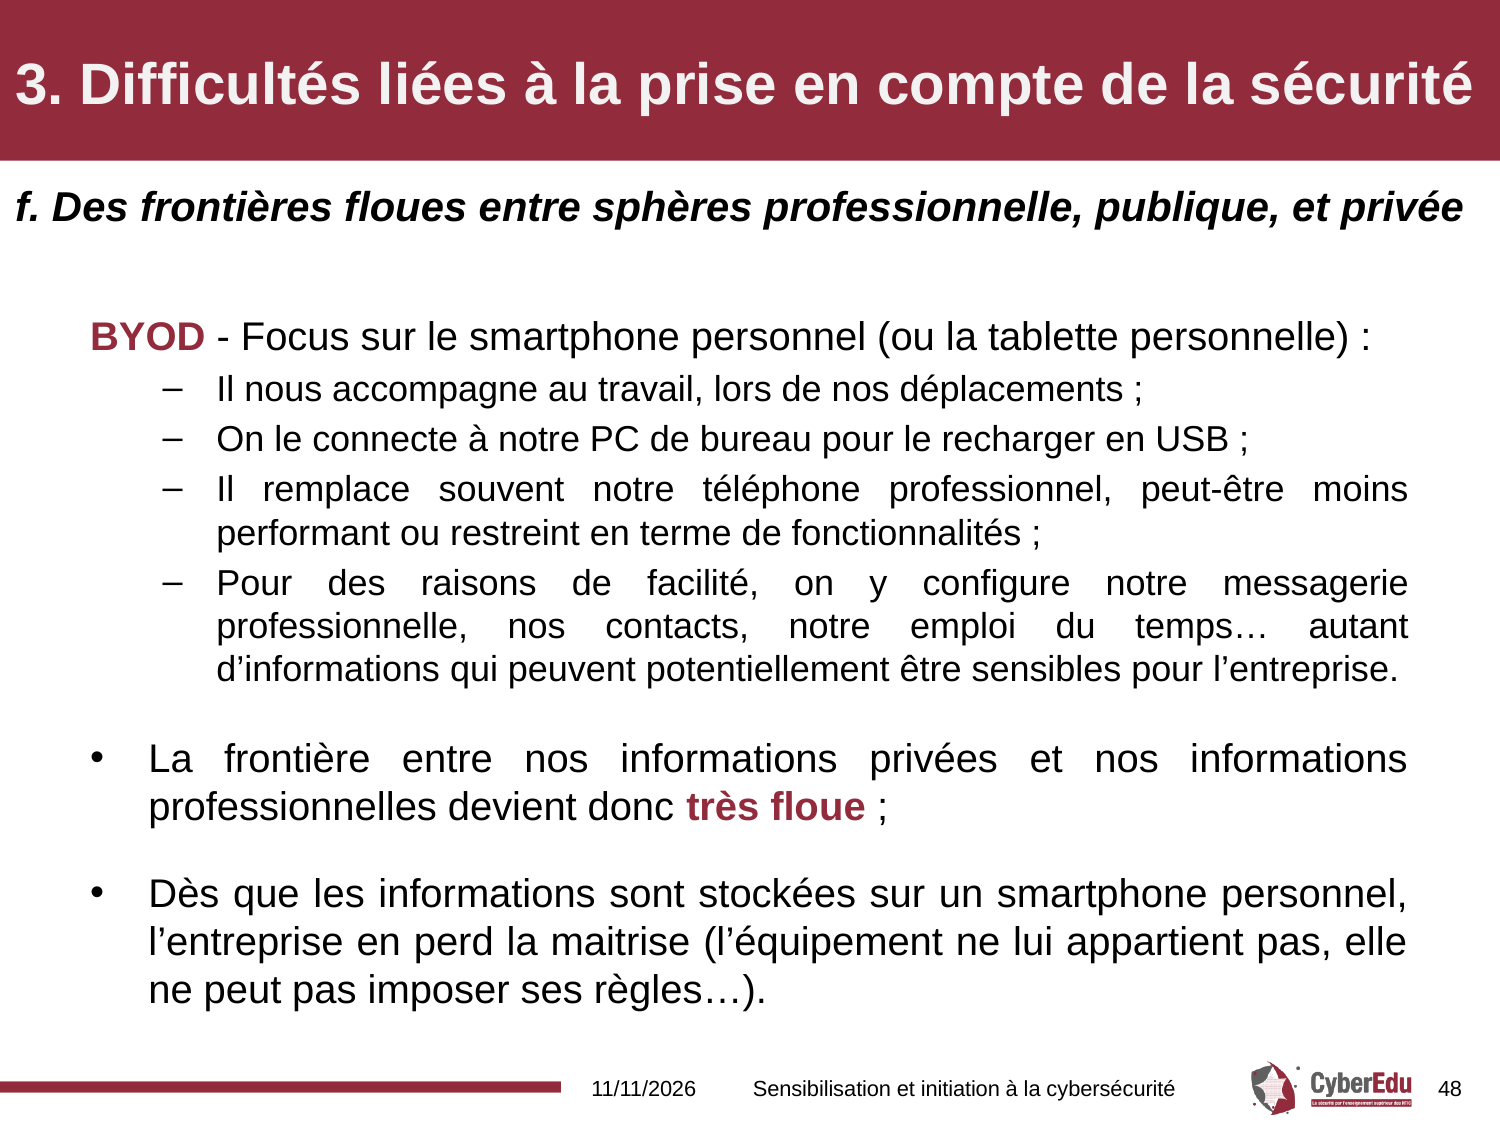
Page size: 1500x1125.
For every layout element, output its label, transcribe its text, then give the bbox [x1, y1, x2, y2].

list f. Des frontières floues entre sphères professionnelle, publique, et privée [0, 172, 1500, 268]
footer Sensibilisation et initiation à la cybersécurité [738, 1057, 1236, 1118]
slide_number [561, 1057, 727, 1118]
picture [1246, 1060, 1412, 1115]
slide_number 48 [1423, 1057, 1495, 1118]
list BYOD - Focus sur le smartphone personnel (ou la tablette personnelle) : Il nous accompagne au travail, lors de nos déplacements ; On le connecte à notre PC de bureau pour le recharger en USB ; Il remplace souvent notre téléphone professionnel, peut-être moins performant ou restreint en terme de fonctionnalités ; Pour des raisons de facilité, on y configure notre messagerie professionnelle, nos contacts, notre emploi du temps… autant d’informations qui peuvent potentiellement être sensibles pour l’entreprise. La frontière entre nos informations privées et nos informations professionnelles devient donc très floue ; Dès que les informations sont stockées sur un smartphone personnel, l’entreprise en perd la maitrise (l’équipement ne lui appartient pas, elle ne peut pas imposer ses règles…). [75, 302, 1425, 1059]
title 3. Difficultés liées à la prise en compte de la sécurité [0, 1, 1500, 161]
